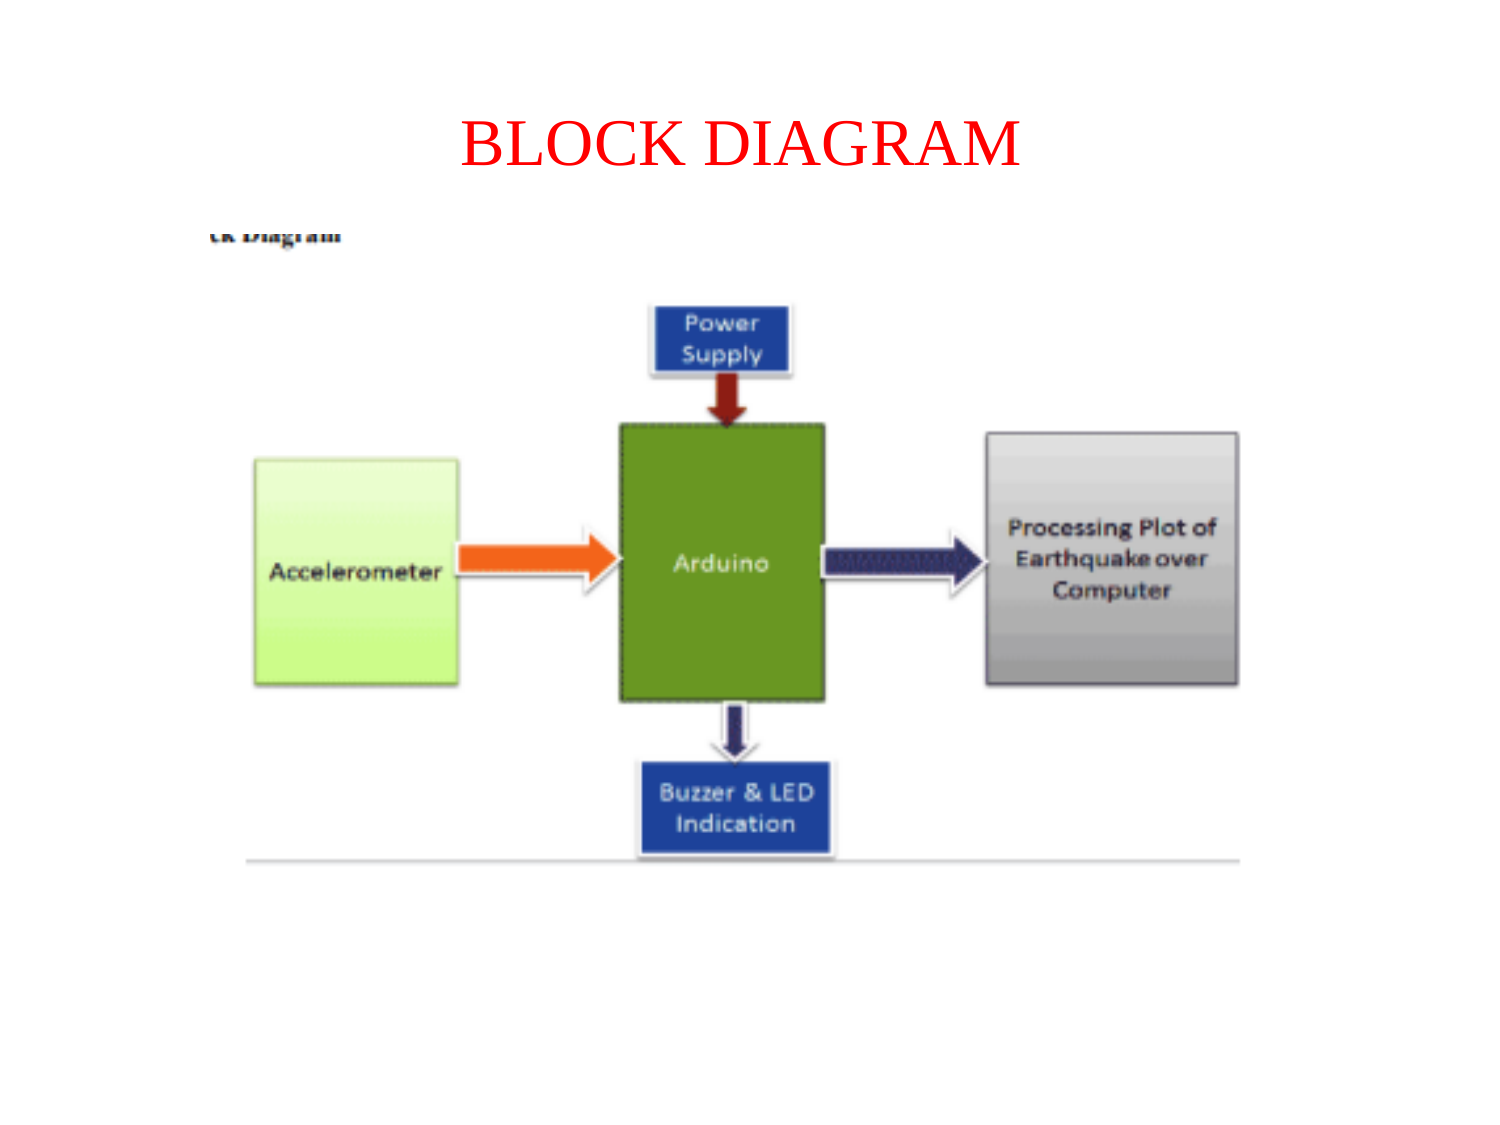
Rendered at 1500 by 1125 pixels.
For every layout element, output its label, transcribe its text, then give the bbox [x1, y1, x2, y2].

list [210, 234, 1302, 891]
title BLOCK DIAGRAM [75, 45, 1425, 233]
